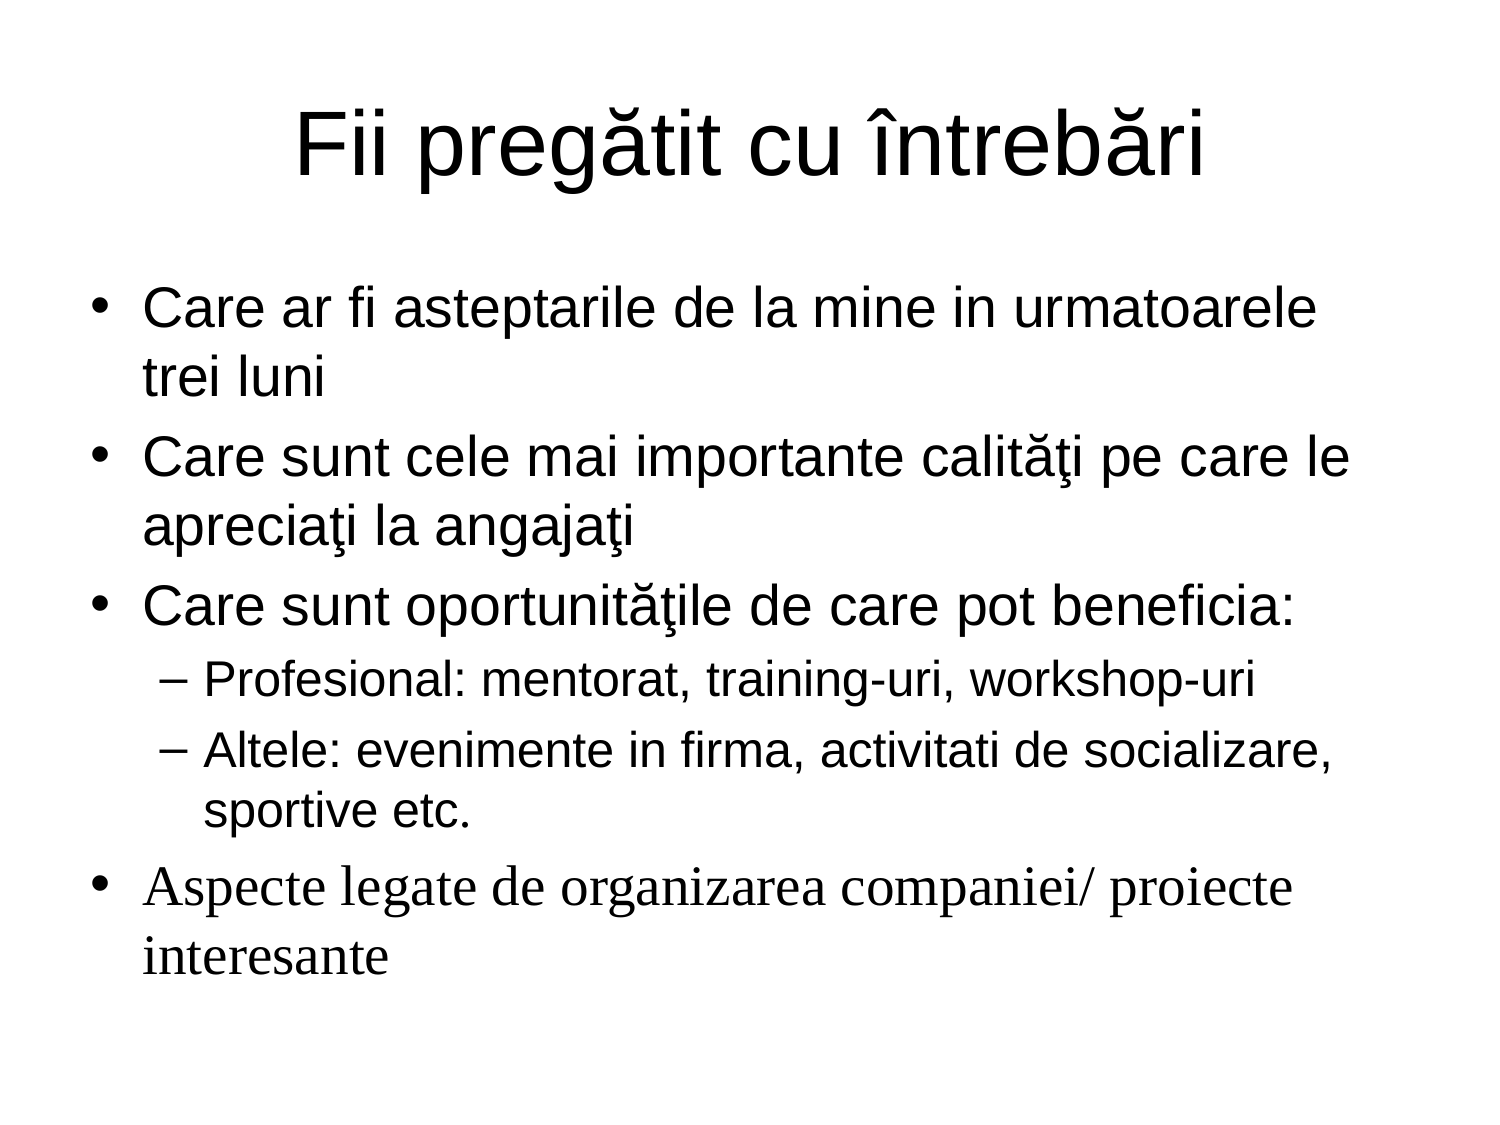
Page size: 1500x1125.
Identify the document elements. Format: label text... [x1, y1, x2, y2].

title Fii pregătit cu întrebări [75, 45, 1425, 233]
list Care ar fi asteptarile de la mine in urmatoarele trei luni Care sunt cele mai importante calităţi pe care le apreciaţi la angajaţi Care sunt oportunităţile de care pot beneficia: Profesional: mentorat, training-uri, workshop-uri Altele: evenimente in firma, activitati de socializare, sportive etc. Aspecte legate de organizarea companiei/ proiecte interesante [75, 262, 1425, 1005]
